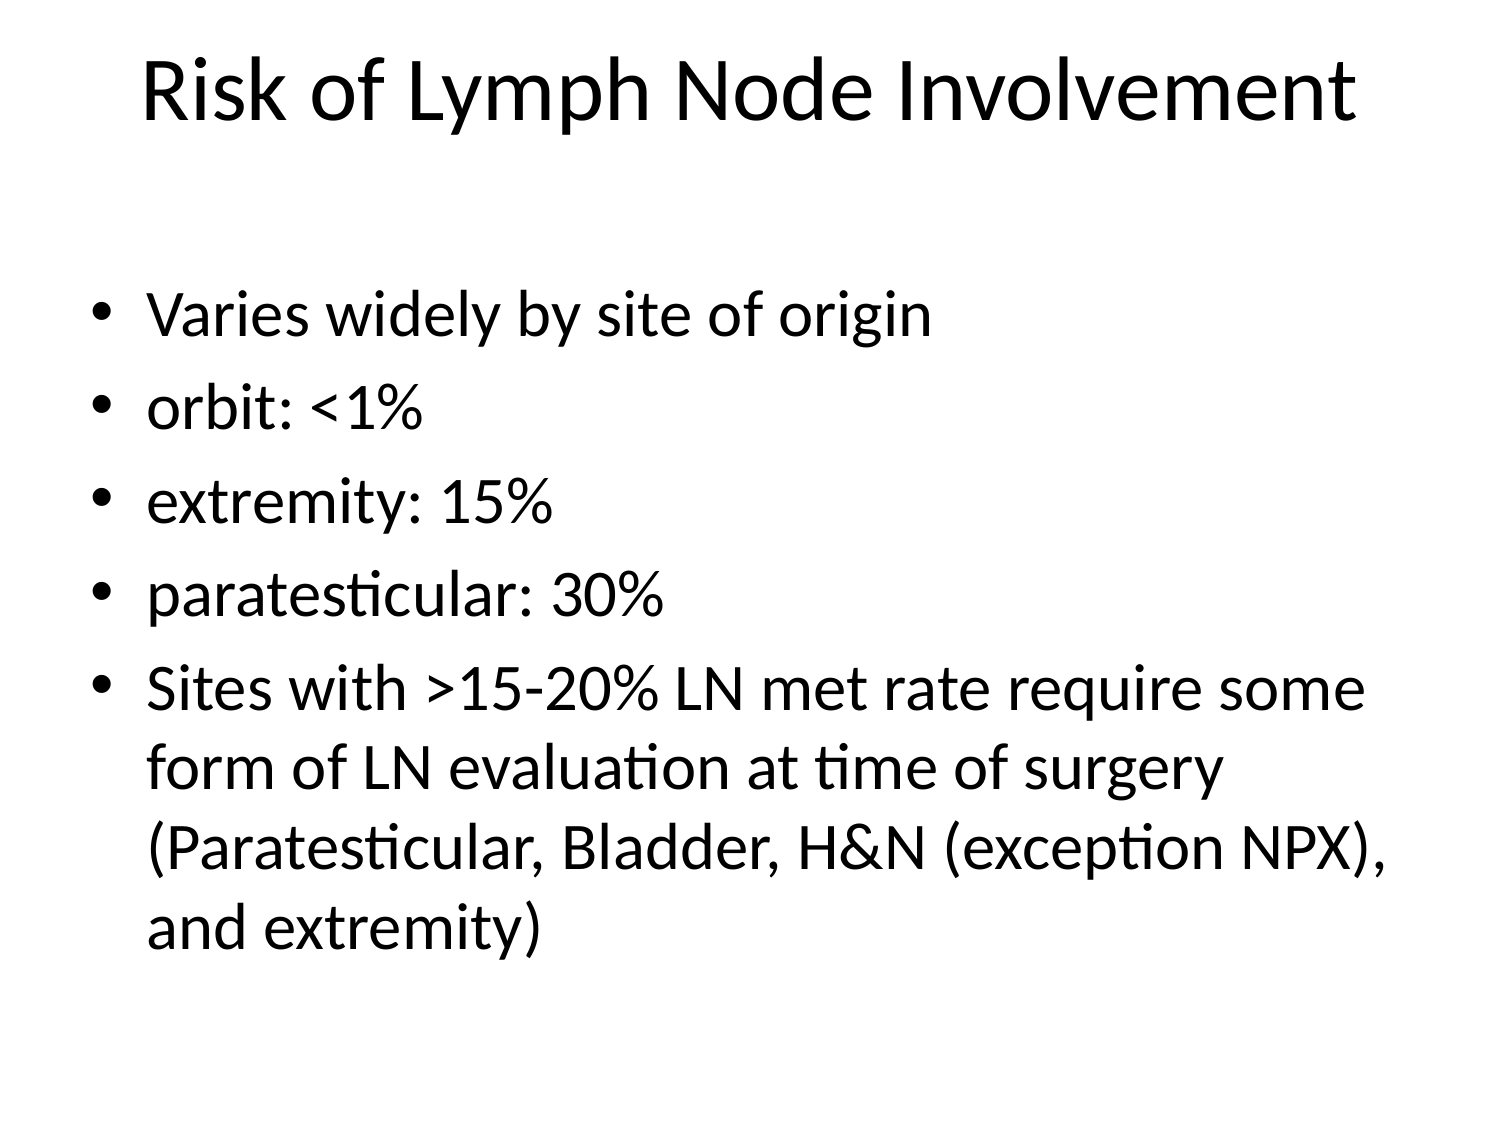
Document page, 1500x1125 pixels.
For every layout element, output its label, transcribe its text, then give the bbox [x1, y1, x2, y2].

list Varies widely by site of origin orbit: <1% extremity: 15% paratesticular: 30% Sites with >15-20% LN met rate require some form of LN evaluation at time of surgery (Paratesticular, Bladder, H&N (exception NPX), and extremity) [75, 262, 1425, 1005]
title Risk of Lymph Node Involvement [75, 45, 1425, 233]
